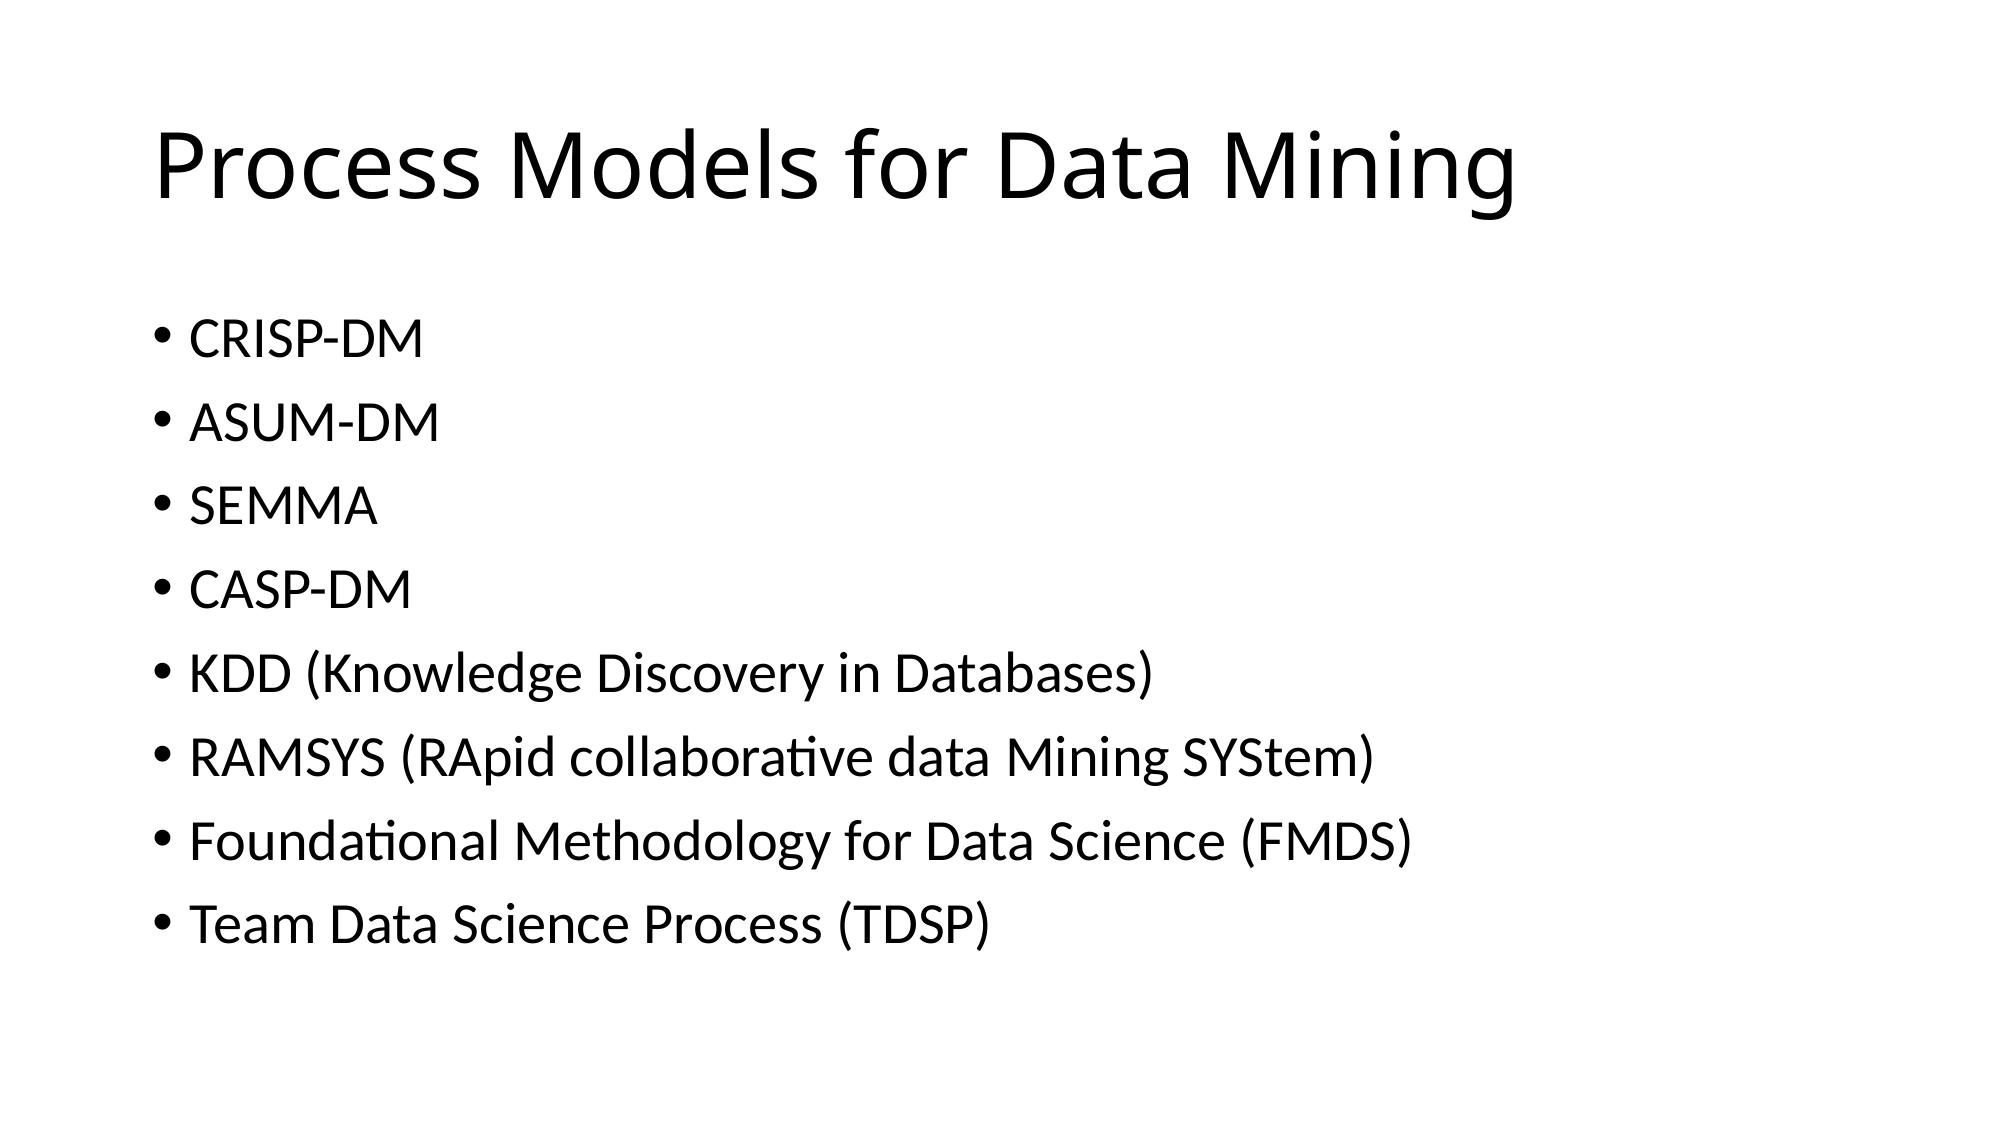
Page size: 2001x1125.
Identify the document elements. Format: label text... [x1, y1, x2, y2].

title Process Models for Data Mining [137, 59, 1863, 278]
list CRISP-DM ASUM-DM SEMMA CASP-DM KDD (Knowledge Discovery in Databases) RAMSYS (RApid collaborative data Mining SYStem) Foundational Methodology for Data Science (FMDS) Team Data Science Process (TDSP) [137, 299, 1863, 1014]
